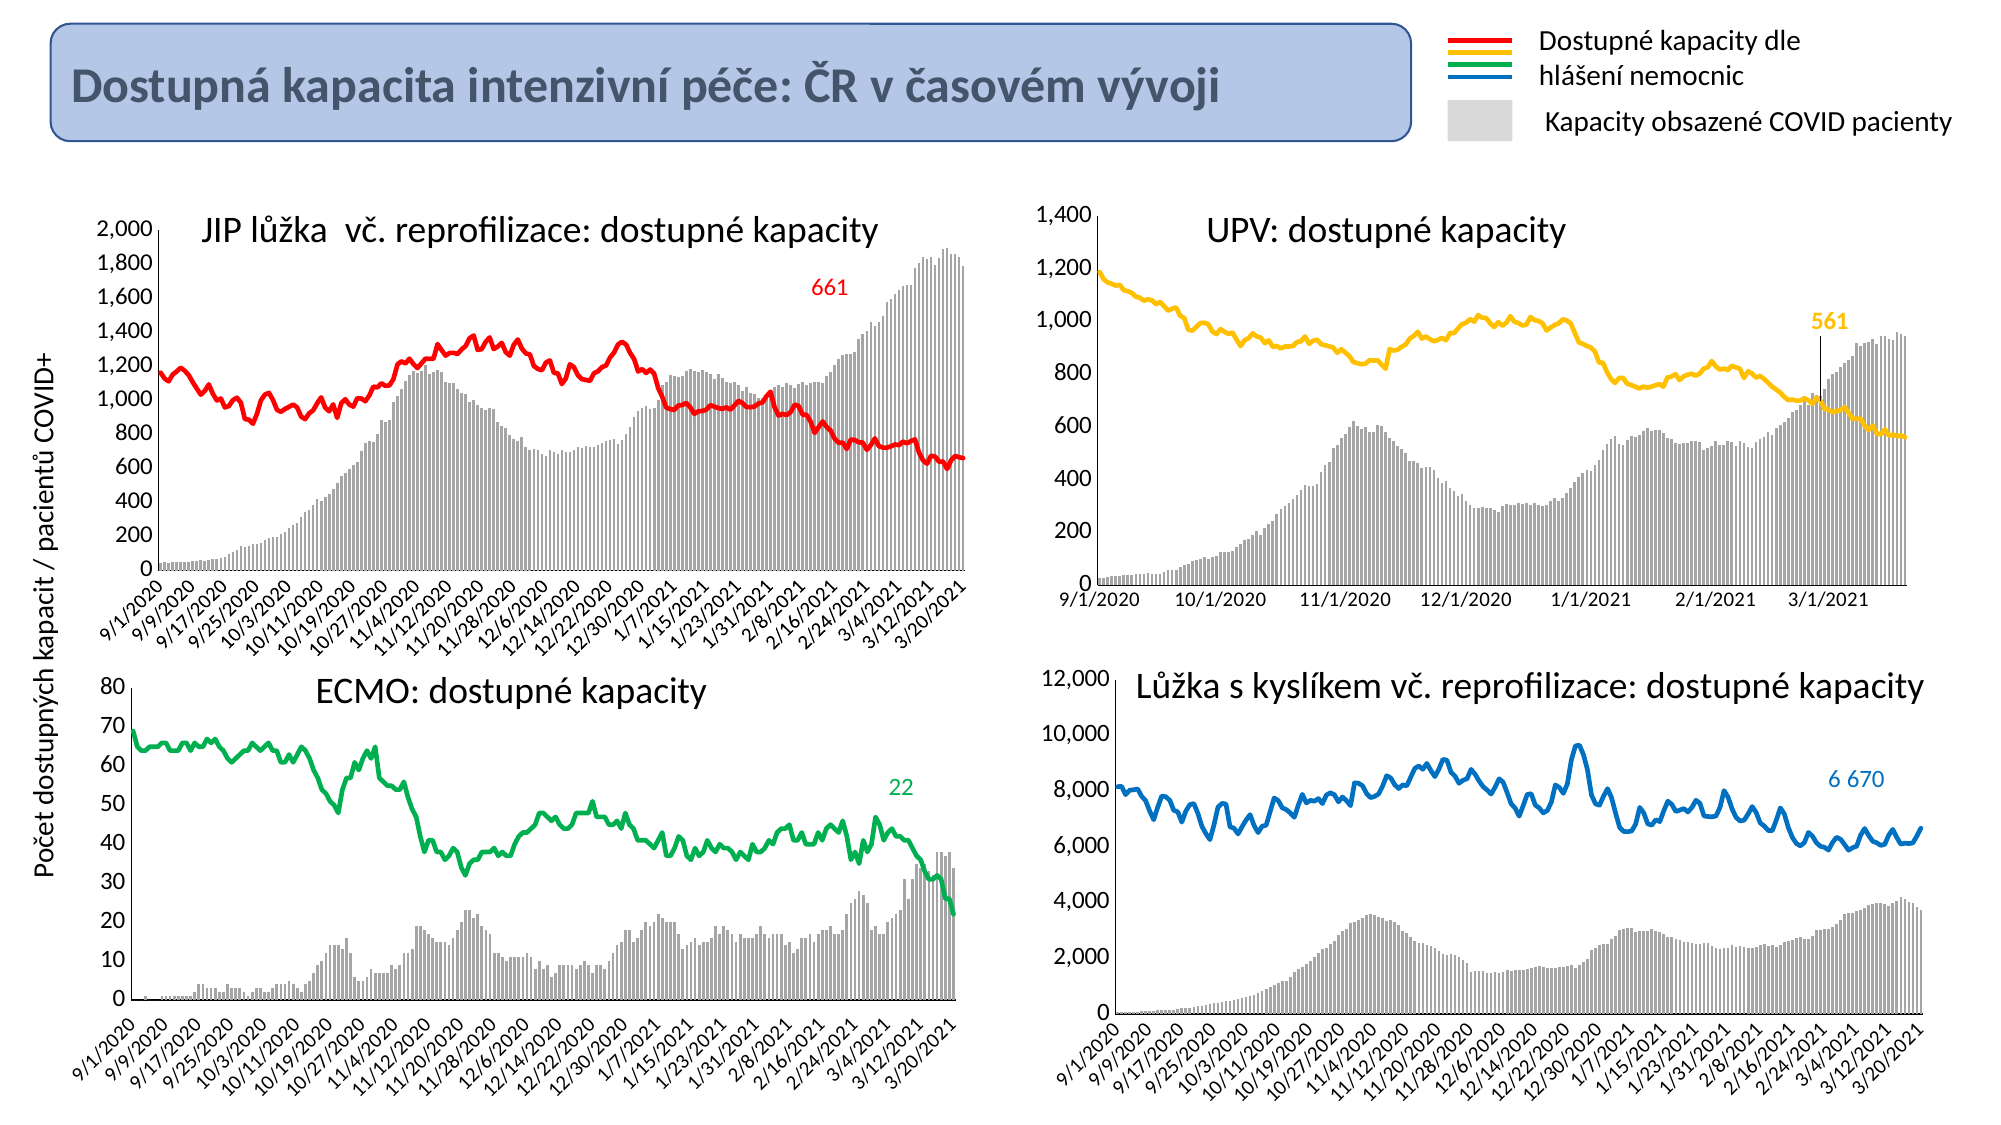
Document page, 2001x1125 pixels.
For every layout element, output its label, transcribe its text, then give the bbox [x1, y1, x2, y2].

text_box Kapacity obsazené COVID pacienty [1530, 94, 1968, 145]
text_box [1447, 99, 1513, 142]
text_box Počet dostupných kapacit / pacientů COVID+ [16, 338, 64, 893]
text_box Dostupné kapacity dle hlášení nemocnic [1524, 14, 1872, 99]
chart [63, 194, 1971, 1123]
text_box Dostupná kapacita intenzivní péče: ČR v časovém vývoji [49, 22, 1413, 143]
